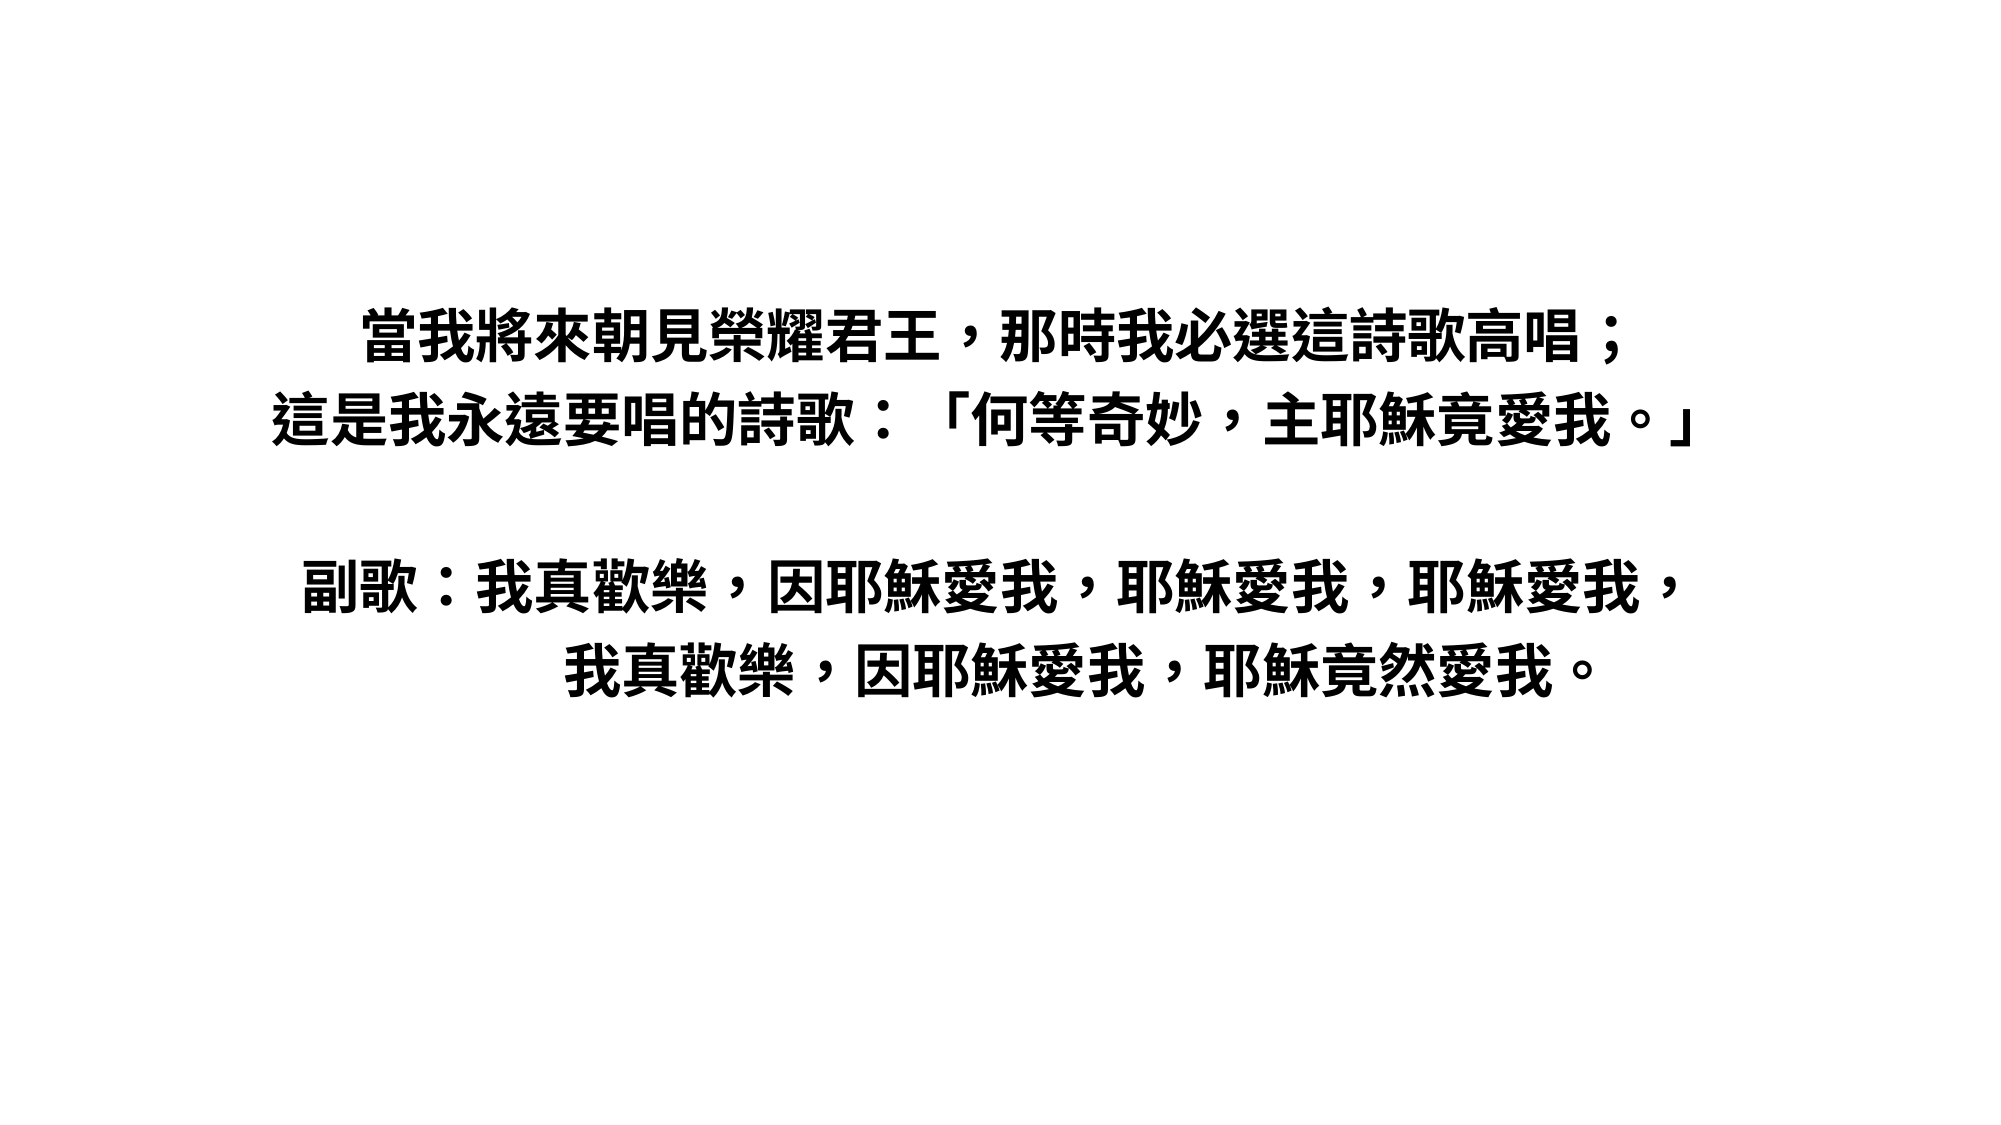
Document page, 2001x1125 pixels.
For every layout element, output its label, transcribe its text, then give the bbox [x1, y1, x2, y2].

list 當我將來朝見榮耀君王，那時我必選這詩歌高唱； 這是我永遠要唱的詩歌：「何等奇妙，主耶穌竟愛我。」 副歌：我真歡樂，因耶穌愛我，耶穌愛我，耶穌愛我， 我真歡樂，因耶穌愛我，耶穌竟然愛我。 [137, 299, 1863, 1014]
